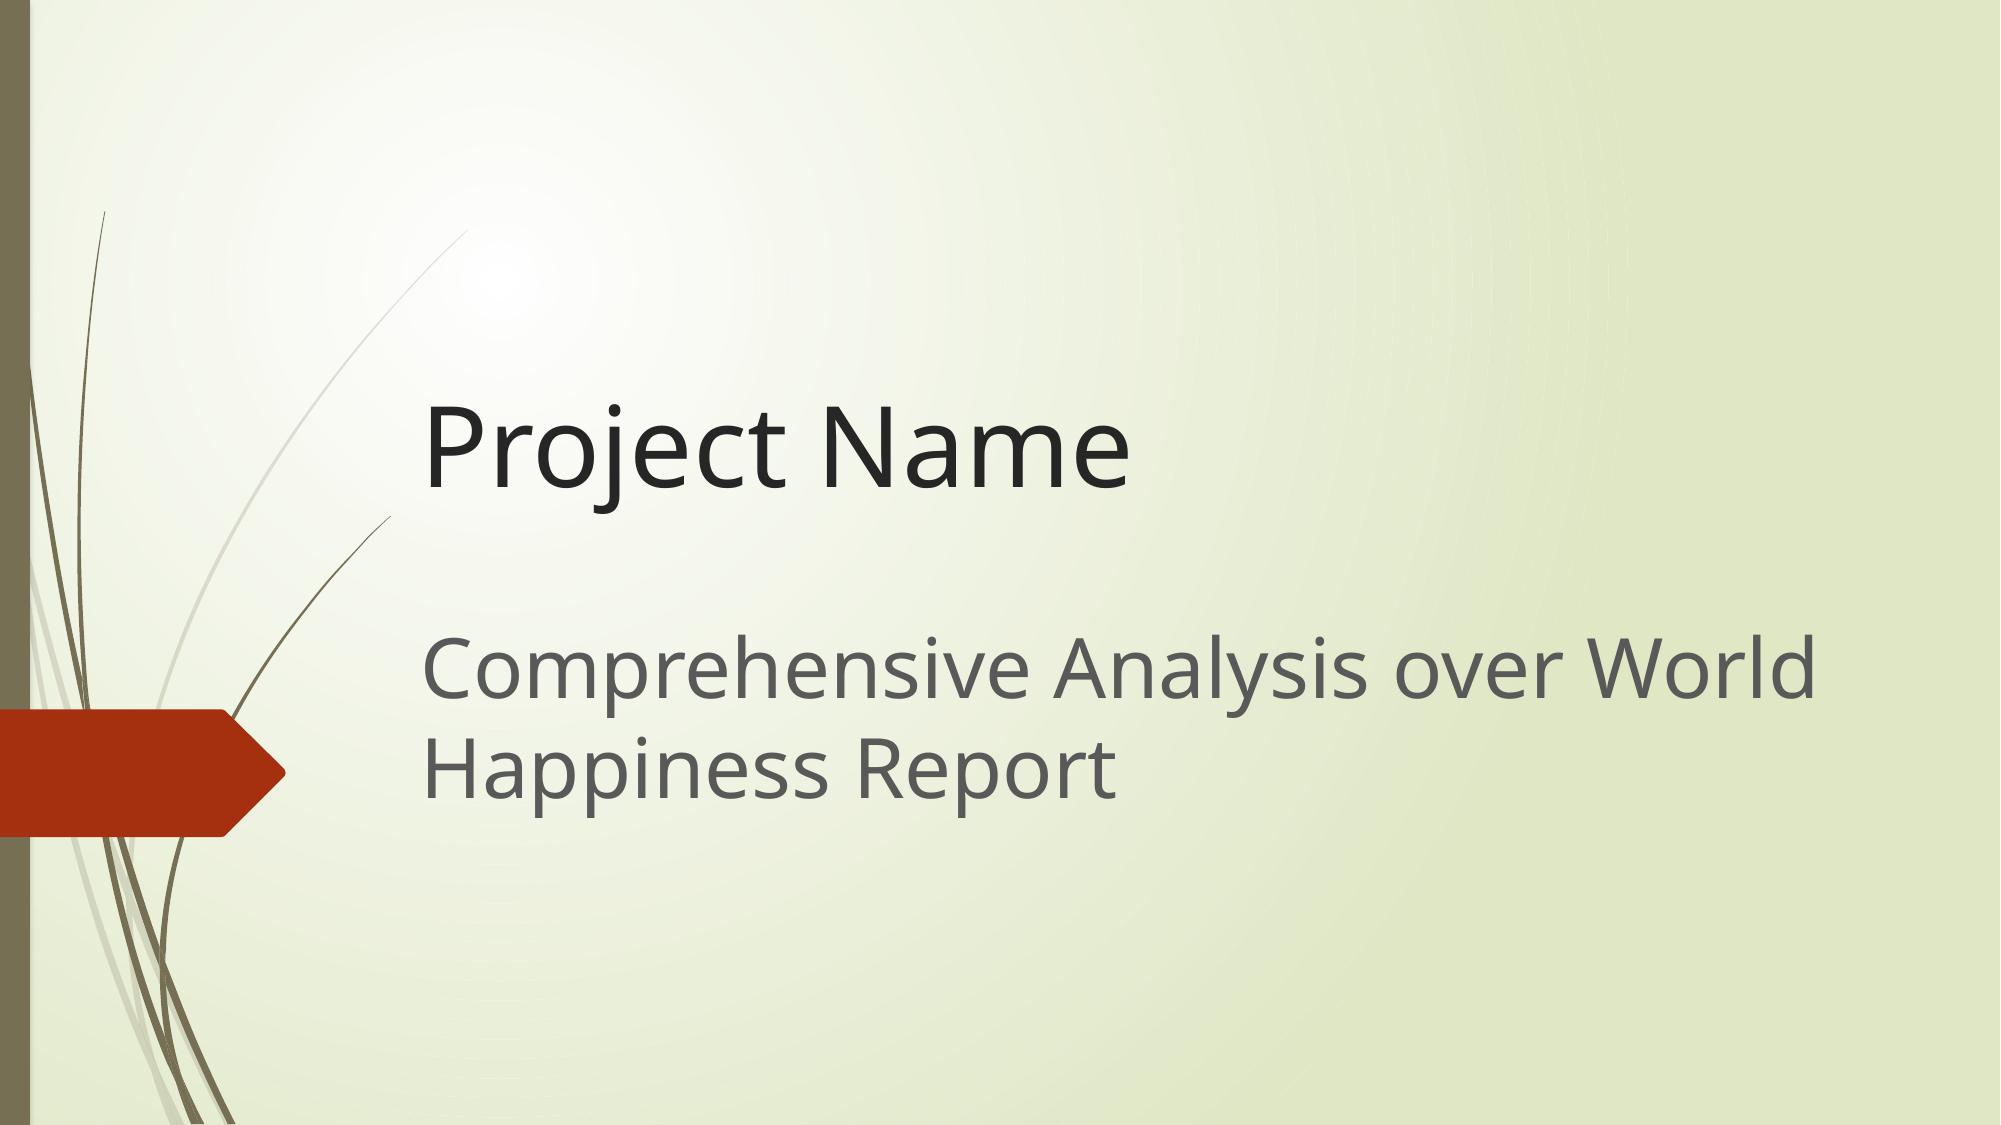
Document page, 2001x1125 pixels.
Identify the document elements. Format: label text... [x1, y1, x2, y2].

subtitle Comprehensive Analysis over World Happiness Report [405, 607, 1869, 962]
title Project Name [405, 244, 1869, 518]
